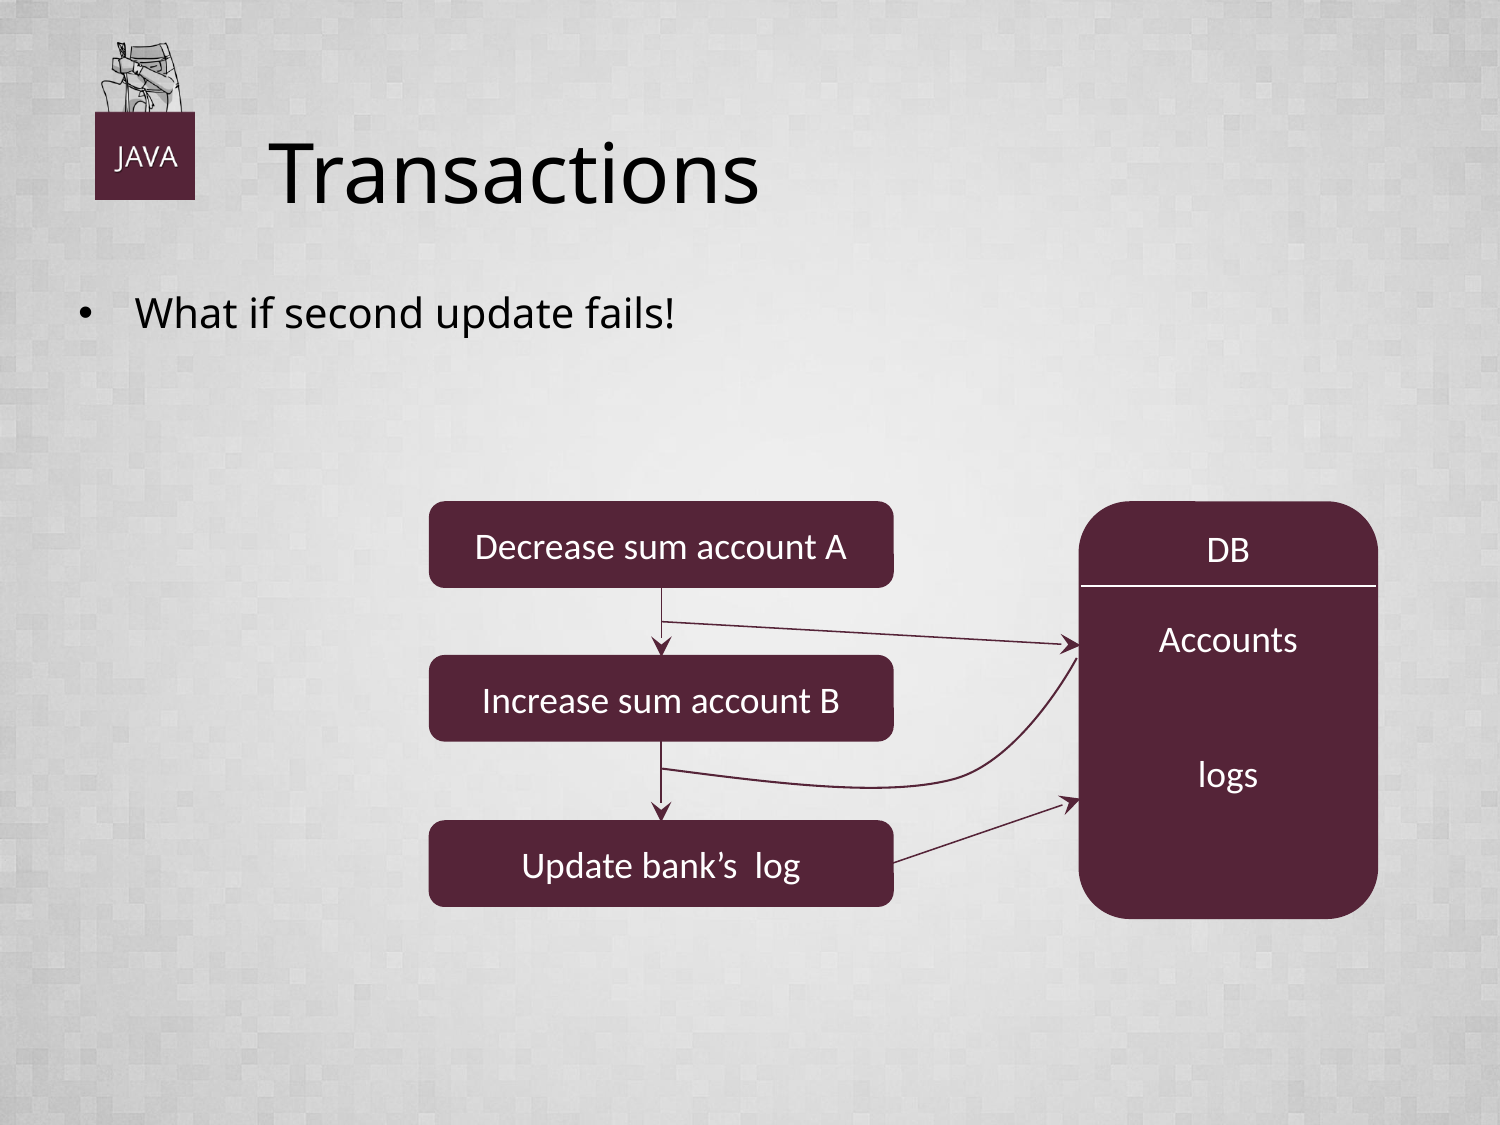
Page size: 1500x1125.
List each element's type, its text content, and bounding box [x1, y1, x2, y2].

picture [0, 0, 1500, 1125]
text_box Increase sum account B [430, 705, 892, 740]
text_box What if second update fails! [63, 279, 1398, 705]
text_box DB Accounts logs [1080, 705, 1377, 917]
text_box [660, 621, 1081, 646]
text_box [891, 798, 1081, 864]
title Transactions [253, 75, 1500, 265]
text_box [665, 657, 1077, 788]
text_box Update bank’s log [430, 822, 892, 905]
